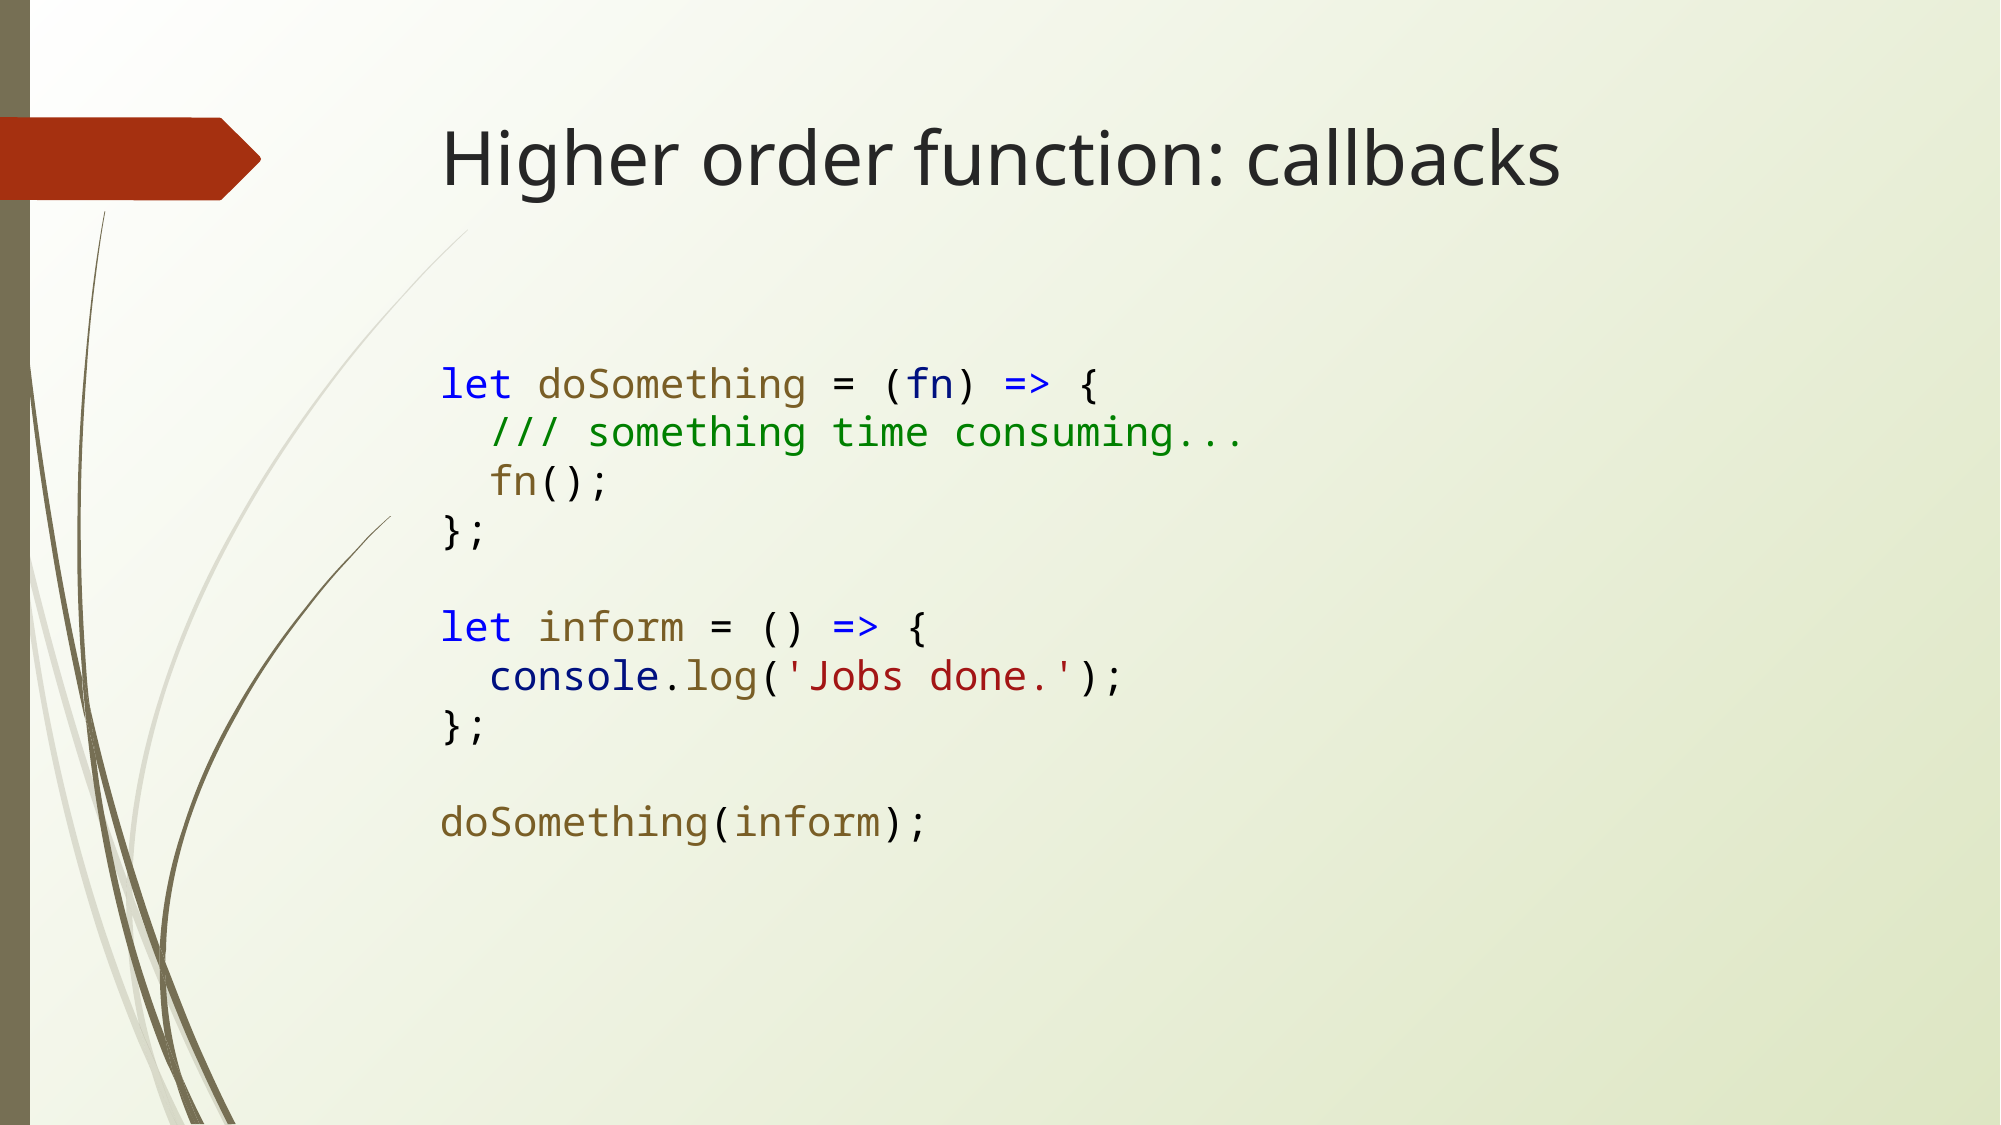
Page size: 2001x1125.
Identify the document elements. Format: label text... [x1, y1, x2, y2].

list let doSomething = (fn) => { /// something time consuming... fn(); }; let inform = () => { console.log('Jobs done.'); }; doSomething(inform); [424, 350, 1888, 970]
title Higher order function: callbacks [425, 102, 1888, 313]
